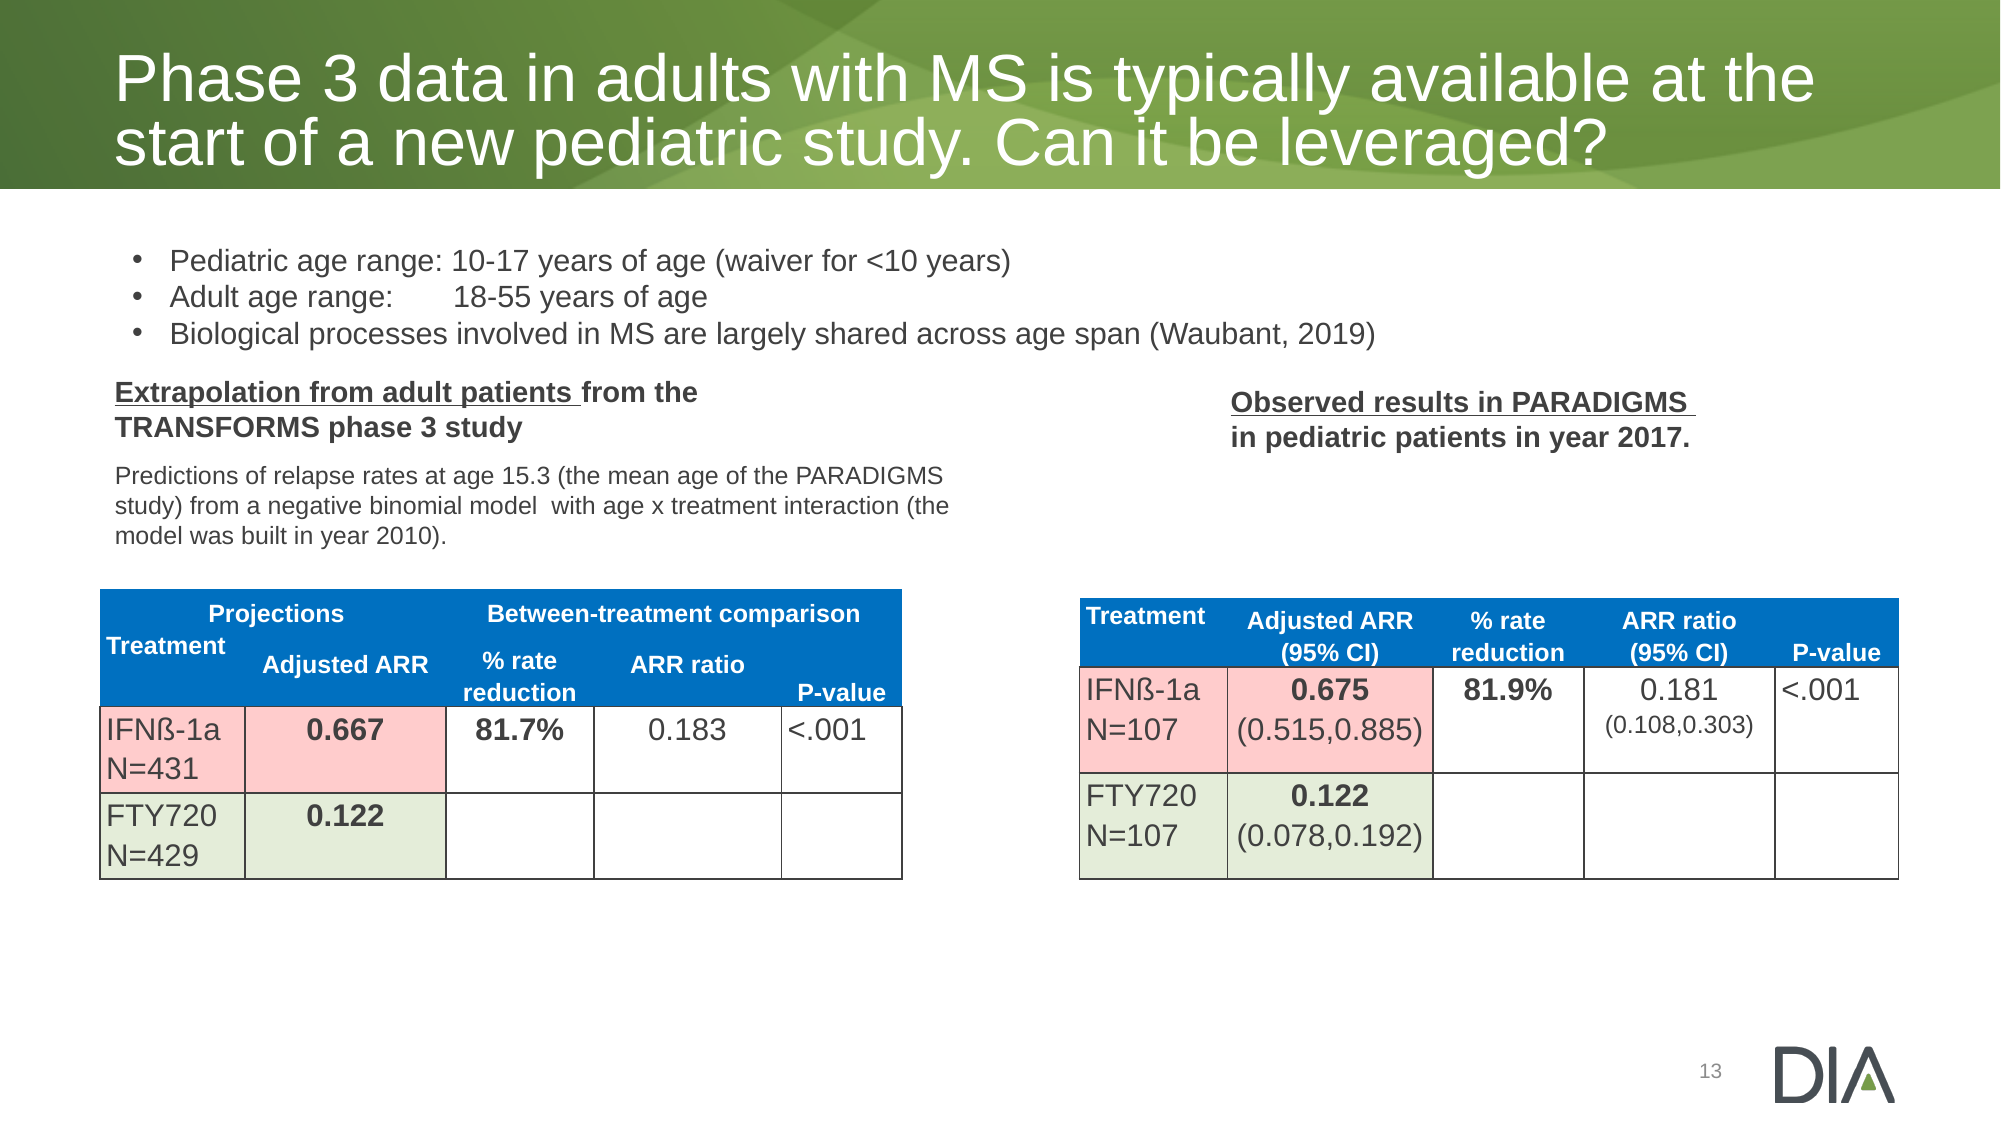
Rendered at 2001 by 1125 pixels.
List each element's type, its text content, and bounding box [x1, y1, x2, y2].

text_box Extrapolation from adult patients from the TRANSFORMS phase 3 study [99, 366, 892, 451]
text_box Observed results in PARADIGMS in pediatric patients in year 2017. [1215, 376, 1763, 461]
table_cell 0.181 (0.108,0.303) [1585, 668, 1774, 772]
table_cell 0.667 [246, 707, 445, 792]
table_cell IFNß-1a N=107 [1080, 668, 1227, 772]
table_cell Treatment [100, 628, 245, 706]
table_cell 0.122 (0.078,0.192) [1228, 774, 1432, 878]
table_cell 81.7% [447, 707, 593, 792]
table_cell % rate reduction [446, 628, 594, 706]
table_header Treatment [1080, 598, 1228, 666]
text_box Pediatric age range: 10-17 years of age (waiver for <10 years) Adult age range: 18-55 years of age Biological processes involved in MS are largely shared across age span (Waubant, 2019) [117, 233, 1946, 358]
table_cell <.001 [782, 707, 901, 792]
table_header Between-treatment comparison [446, 589, 902, 628]
table_cell FTY720 N=107 [1080, 774, 1227, 878]
table_header Adjusted ARR (95% CI) [1228, 598, 1433, 666]
table_cell 81.9% [1434, 668, 1583, 772]
table_cell [595, 794, 781, 878]
text_box Predictions of relapse rates at age 15.3 (the mean age of the PARADIGMS study) from a negative binomial model with age x treatment interaction (the model was built in year 2010). [99, 452, 1032, 558]
table_header P-value [1775, 598, 1899, 666]
table_header ARR ratio (95% CI) [1584, 598, 1775, 666]
table_header % rate reduction [1433, 598, 1584, 666]
table_cell <.001 [1776, 668, 1898, 772]
table_cell 0.675 (0.515,0.885) [1228, 668, 1432, 772]
picture [0, 0, 2001, 189]
table_cell [1585, 774, 1774, 878]
title Phase 3 data in adults with MS is typically available at the start of a new pediatric study. Can it be leveraged? [99, 40, 1900, 189]
table_cell 0.183 [595, 707, 781, 792]
table_cell Adjusted ARR [245, 628, 446, 706]
table_cell 0.122 [246, 794, 445, 878]
table_cell P-value [781, 628, 902, 706]
table_cell ARR ratio [594, 628, 781, 706]
table_cell [782, 794, 901, 878]
table_cell [1434, 774, 1583, 878]
table_cell [1776, 774, 1898, 878]
table_cell IFNß-1a N=431 [101, 707, 244, 792]
slide_number 13 [1287, 1040, 1738, 1101]
table_cell [447, 794, 593, 878]
table_header Projections [100, 589, 446, 628]
table_cell FTY720 N=429 [101, 794, 244, 878]
